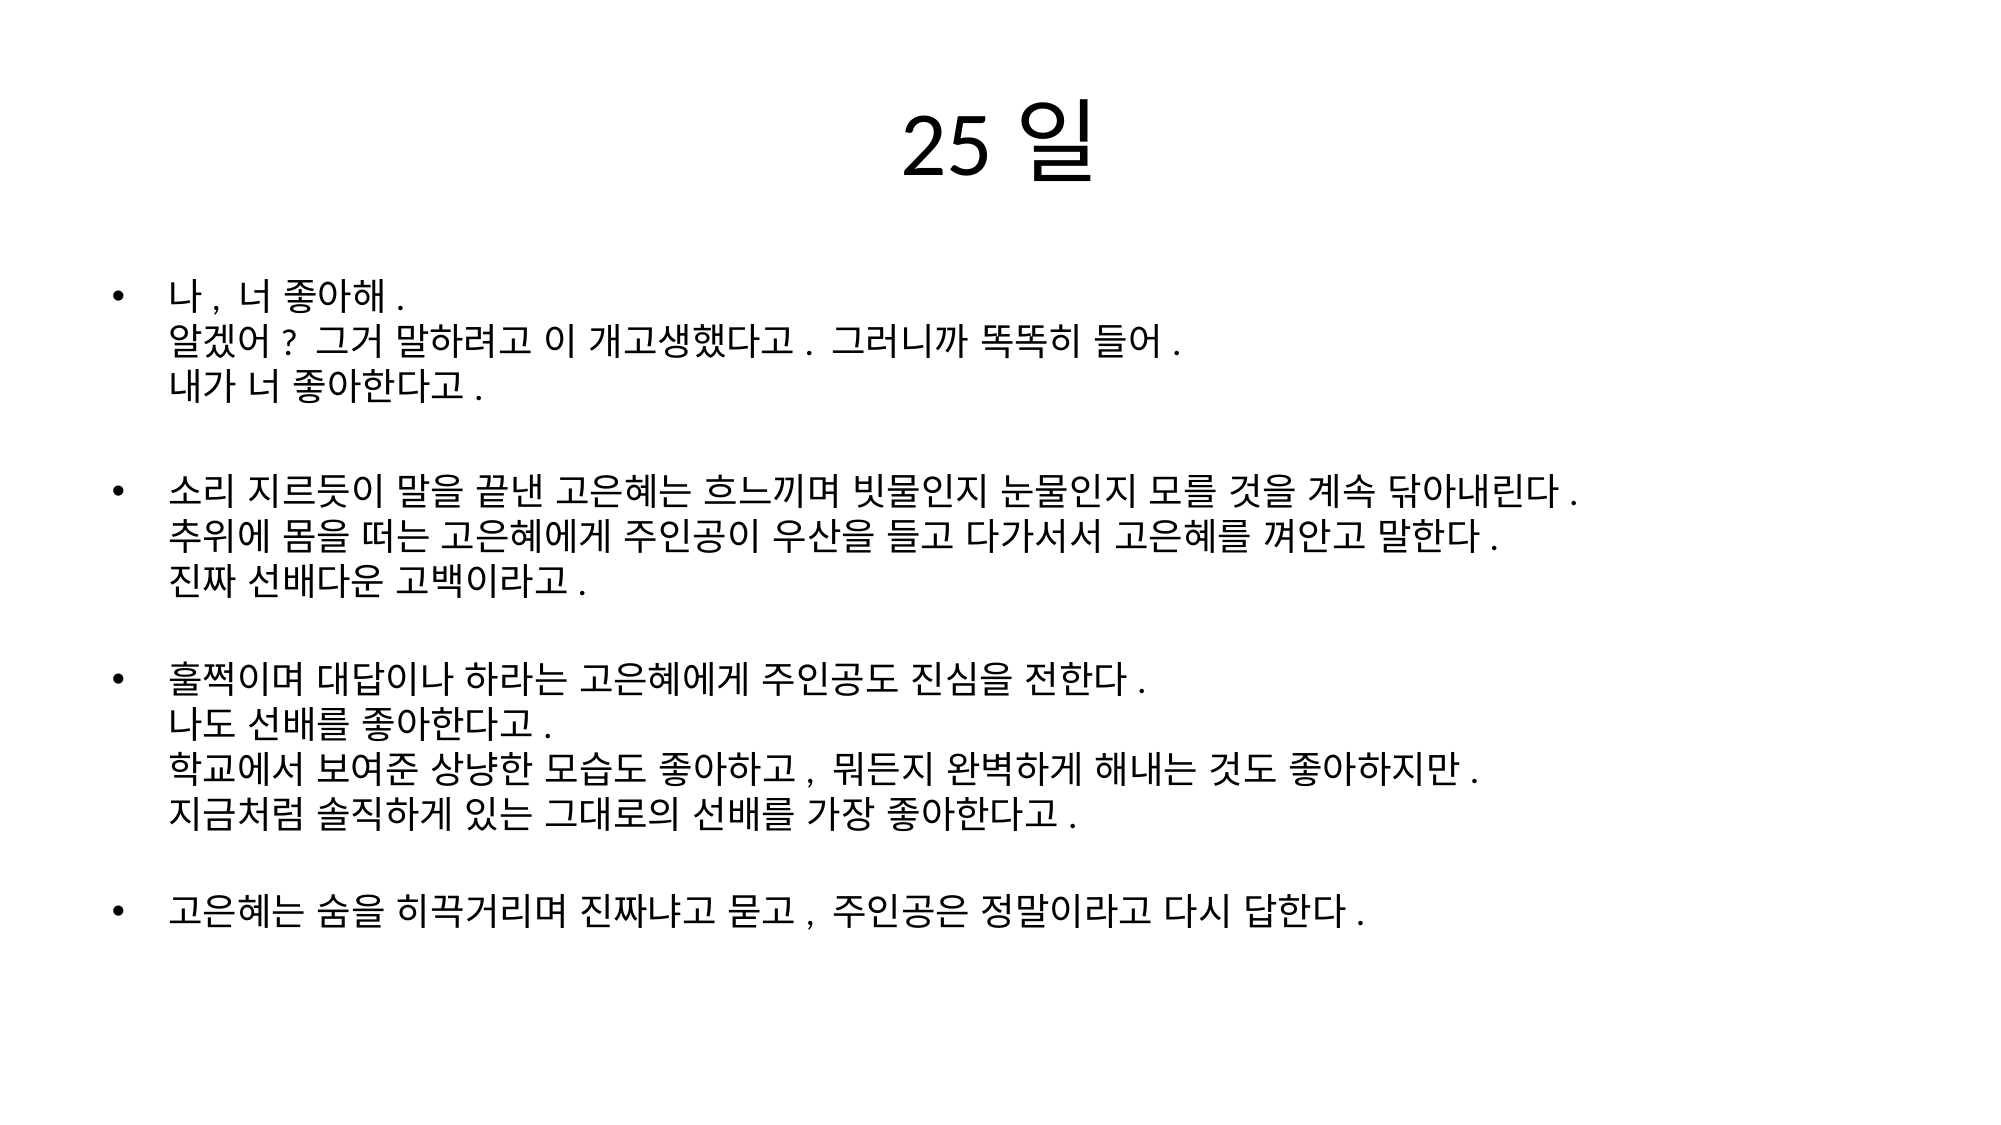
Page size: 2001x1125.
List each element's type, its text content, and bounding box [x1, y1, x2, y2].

title 25일 [99, 45, 1900, 233]
list 나, 너 좋아해. 알겠어? 그거 말하려고 이 개고생했다고. 그러니까 똑똑히 들어. 내가 너 좋아한다고. 소리 지르듯이 말을 끝낸 고은혜는 흐느끼며 빗물인지 눈물인지 모를 것을 계속 닦아내린다. 추위에 몸을 떠는 고은혜에게 주인공이 우산을 들고 다가서서 고은혜를 껴안고 말한다. 진짜 선배다운 고백이라고. 훌쩍이며 대답이나 하라는 고은혜에게 주인공도 진심을 전한다. 나도 선배를 좋아한다고. 학교에서 보여준 상냥한 모습도 좋아하고, 뭐든지 완벽하게 해내는 것도 좋아하지만. 지금처럼 솔직하게 있는 그대로의 선배를 가장 좋아한다고. 고은혜는 숨을 히끅거리며 진짜냐고 묻고, 주인공은 정말이라고 다시 답한다. [96, 265, 1897, 1009]
